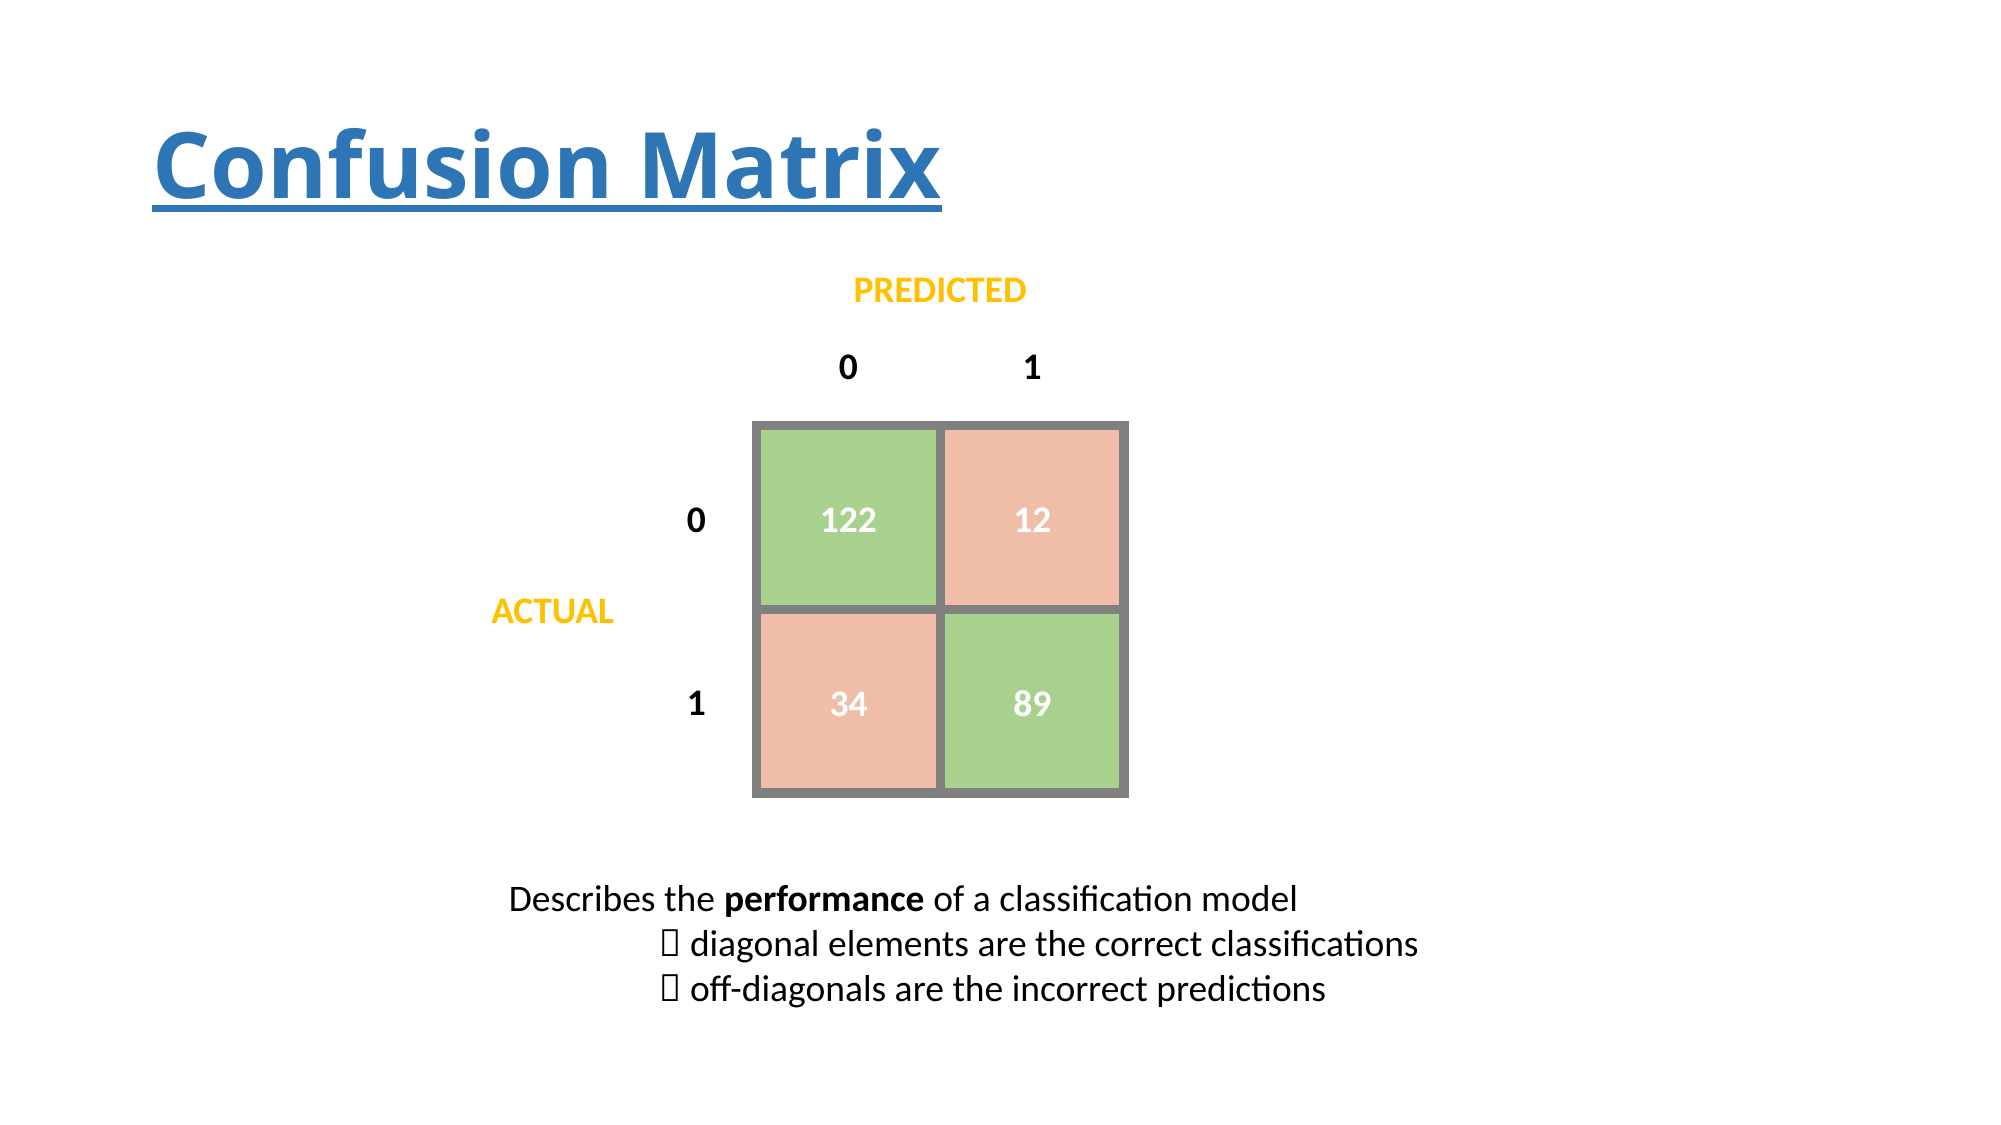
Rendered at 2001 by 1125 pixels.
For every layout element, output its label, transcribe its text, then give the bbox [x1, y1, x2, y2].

text_box 89 [939, 608, 1125, 794]
text_box PREDICTED [838, 278, 1043, 318]
text_box 0 [672, 487, 721, 547]
text_box 12 [939, 425, 1125, 608]
title Confusion Matrix [137, 59, 1863, 278]
text_box 122 [756, 425, 939, 608]
text_box 34 [756, 608, 939, 794]
text_box 0 [824, 334, 873, 395]
text_box ACTUAL [476, 579, 629, 639]
text_box 1 [1007, 334, 1057, 395]
text_box 1 [672, 670, 721, 731]
text_box Describes the performance of a classification model  diagonal elements are the correct classifications  off-diagonals are the incorrect predictions [494, 866, 1435, 1017]
